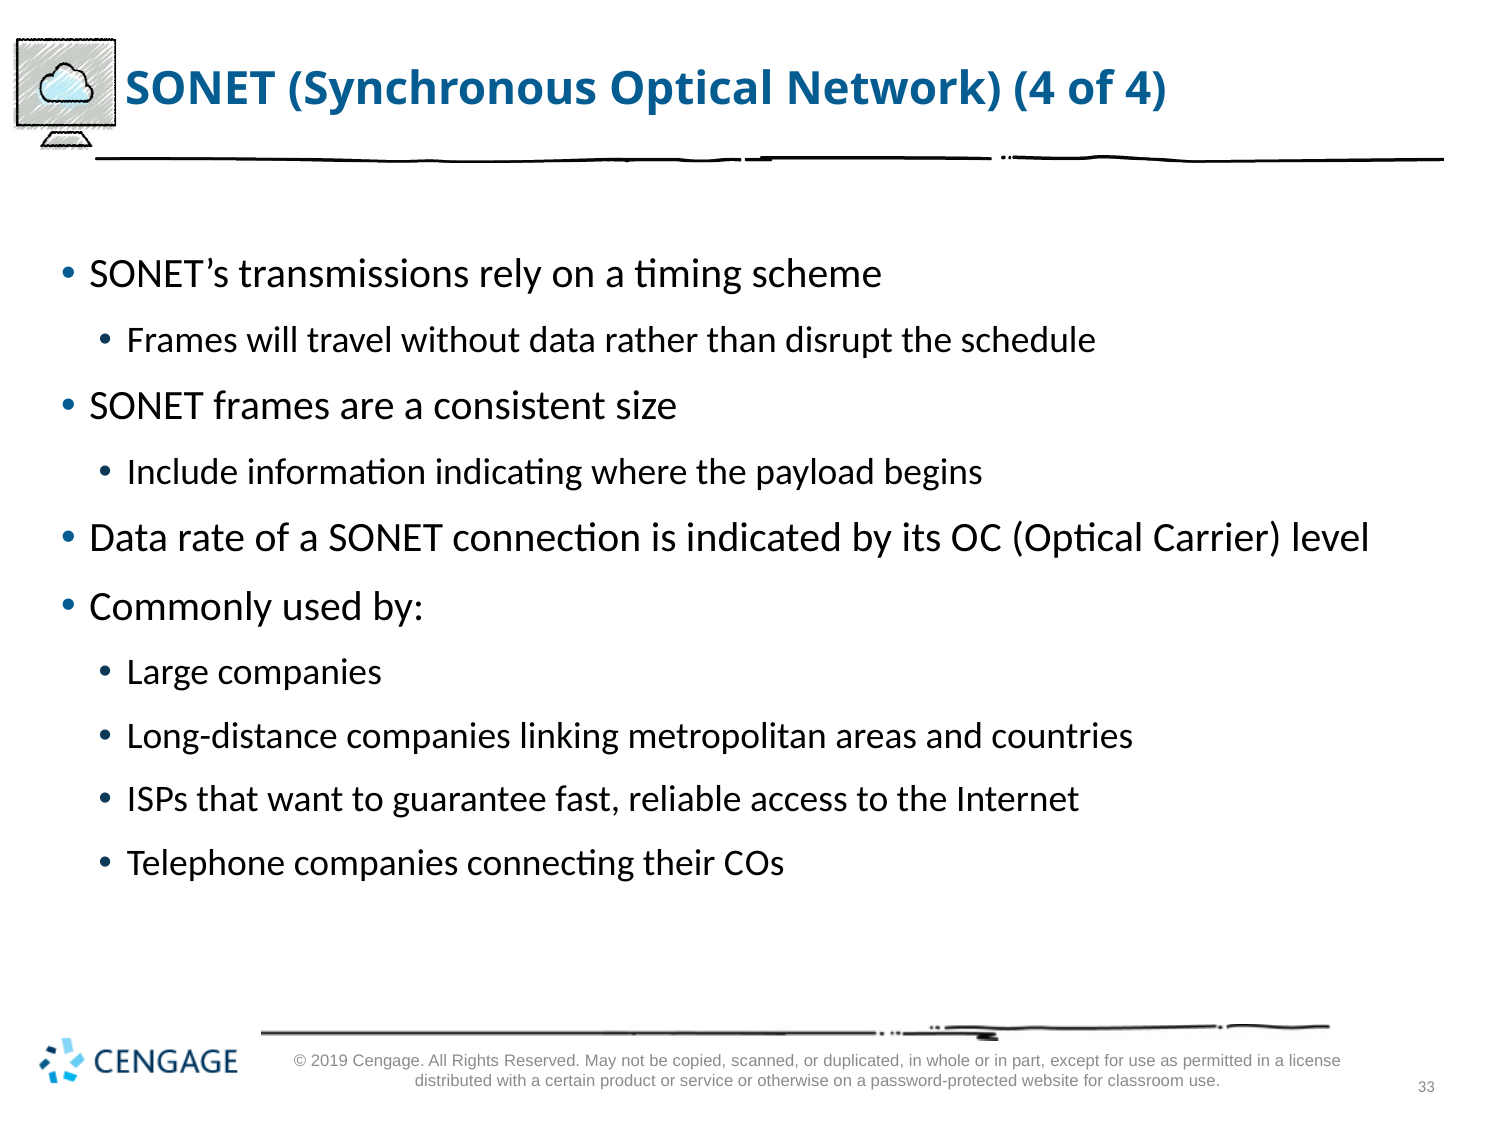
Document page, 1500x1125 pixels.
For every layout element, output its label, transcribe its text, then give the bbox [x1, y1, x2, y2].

title SONET (Synchronous Optical Network) (4 of 4) [125, 66, 1442, 116]
picture [95, 155, 1444, 163]
picture [13, 36, 117, 151]
footer © 2019 Cengage. All Rights Reserved. May not be copied, scanned, or duplicated, in whole or in part, except for use as permitted in a license distributed with a certain product or service or otherwise on a password-protected website for classroom use. [262, 1050, 1375, 1091]
picture [19, 1024, 250, 1096]
picture [261, 1024, 1331, 1041]
list SONET’s transmissions rely on a timing scheme Frames will travel without data rather than disrupt the schedule SONET frames are a consistent size Include information indicating where the payload begins Data rate of a SONET connection is indicated by its O C (Optical Carrier) level Commonly used by: Large companies Long-distance companies linking metropolitan areas and countries I S Ps that want to guarantee fast, reliable access to the Internet Telephone companies connecting their C Os [61, 249, 1442, 891]
